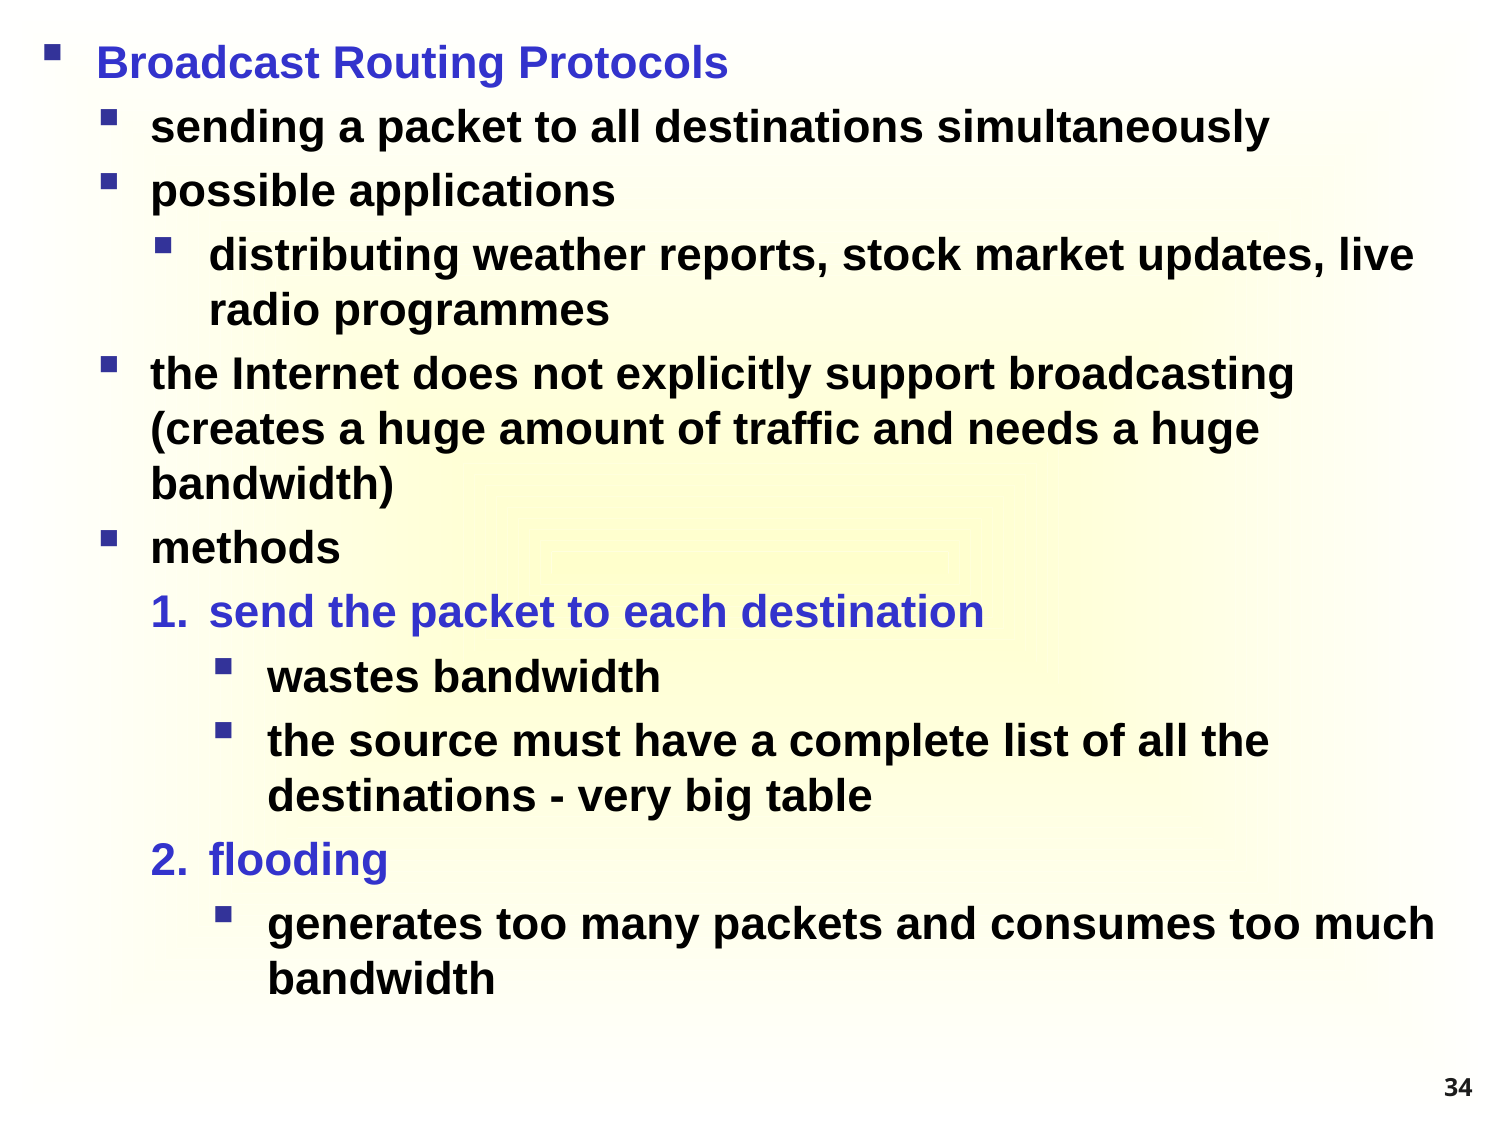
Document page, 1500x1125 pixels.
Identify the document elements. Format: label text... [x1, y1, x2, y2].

text_box Broadcast Routing Protocols sending a packet to all destinations simultaneously possible applications distributing weather reports, stock market updates, live radio programmes the Internet does not explicitly support broadcasting (creates a huge amount of traffic and needs a huge bandwidth) methods 1. send the packet to each destination wastes bandwidth the source must have a complete list of all the destinations - very big table 2. flooding generates too many packets and consumes too much bandwidth [24, 24, 1488, 1000]
slide_number 34 [1399, 1087, 1488, 1113]
